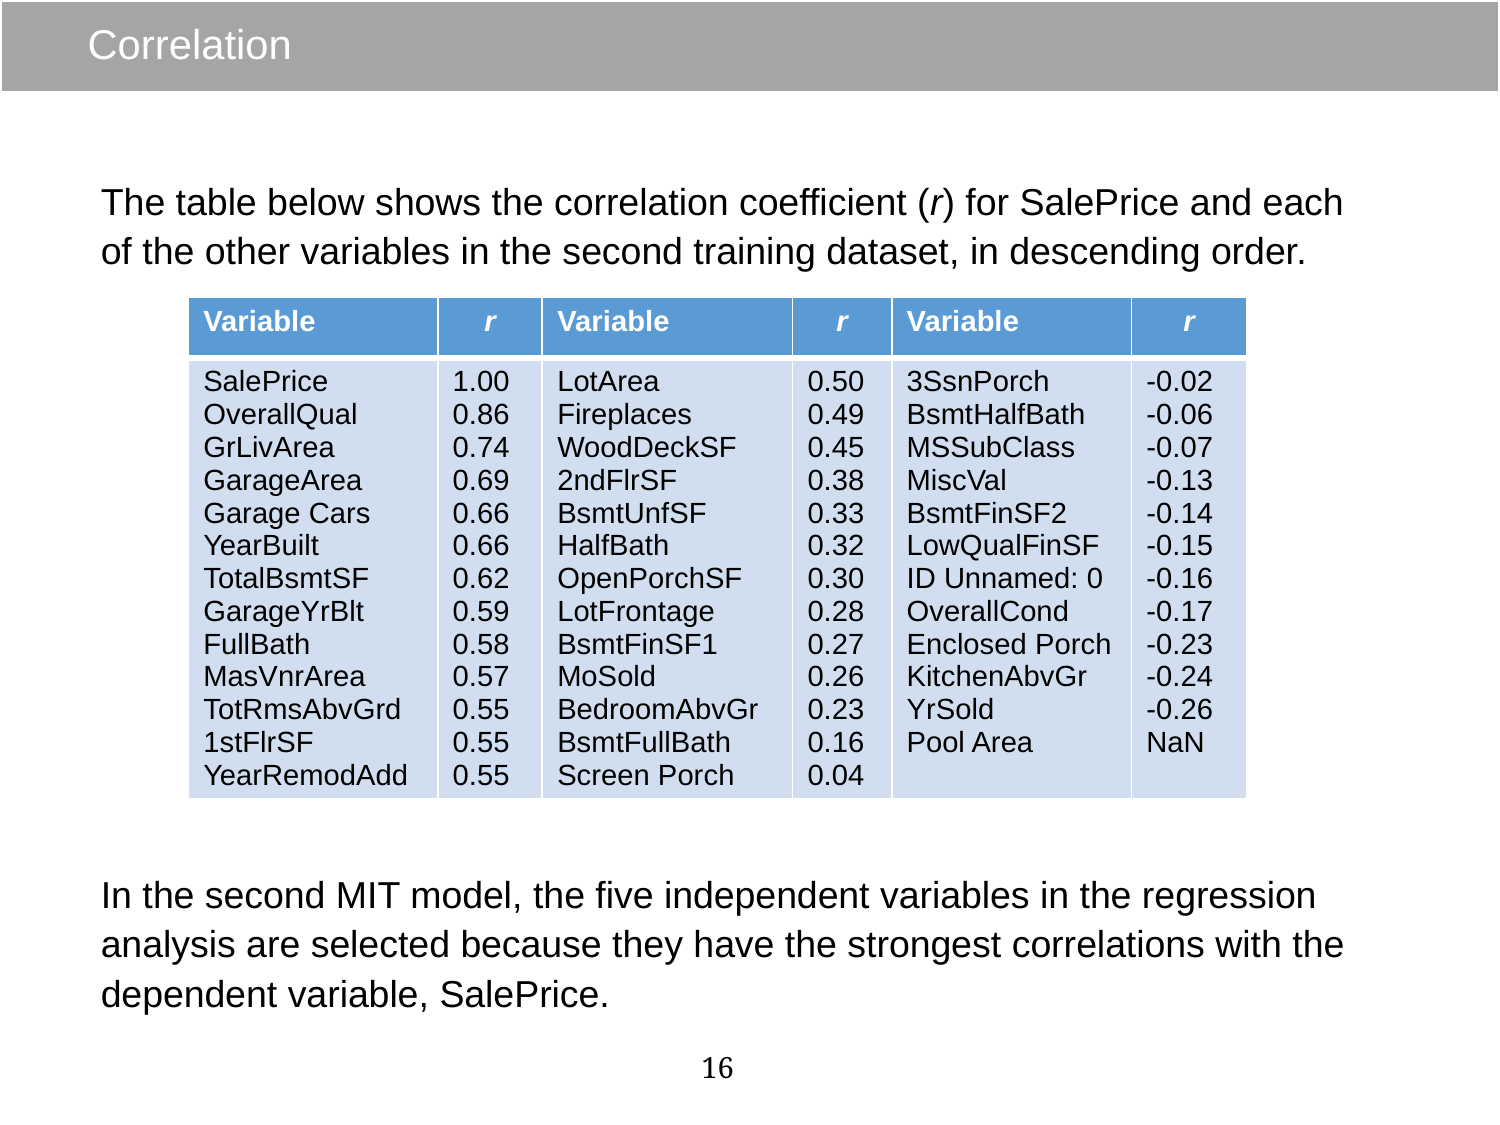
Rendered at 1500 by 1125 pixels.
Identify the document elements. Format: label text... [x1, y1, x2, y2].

table_cell SalePrice OverallQual GrLivArea GarageArea Garage Cars YearBuilt TotalBsmtSF GarageYrBlt FullBath MasVnrArea TotRmsAbvGrd 1stFlrSF YearRemodAdd [189, 361, 437, 798]
table_header Variable [189, 298, 437, 355]
table_header r [793, 298, 891, 355]
table_header Variable [893, 298, 1131, 355]
title Correlation [79, 2, 1231, 91]
table_cell -0.02 -0.06 -0.07 -0.13 -0.14 -0.15 -0.16 -0.17 -0.23 -0.24 -0.26 NaN [1132, 361, 1246, 798]
table_header Variable [543, 298, 792, 355]
table_header r [439, 298, 541, 355]
table_cell 0.50 0.49 0.45 0.38 0.33 0.32 0.30 0.28 0.27 0.26 0.23 0.16 0.04 [793, 361, 891, 798]
list The table below shows the correlation coefficient (r) for SalePrice and each of the other variables in the second training dataset, in descending order. In the second MIT model, the five independent variables in the regression analysis are selected because they have the strongest correlations with the dependent variable, SalePrice. [93, 165, 1387, 1045]
table_cell 3SsnPorch BsmtHalfBath MSSubClass MiscVal BsmtFinSF2 LowQualFinSF ID Unnamed: 0 OverallCond Enclosed Porch KitchenAbvGr YrSold Pool Area [893, 361, 1131, 798]
text_box 16 [685, 1041, 750, 1097]
table_cell LotArea Fireplaces WoodDeckSF 2ndFlrSF BsmtUnfSF HalfBath OpenPorchSF LotFrontage BsmtFinSF1 MoSold BedroomAbvGr BsmtFullBath Screen Porch [543, 361, 792, 798]
table_cell 1.00 0.86 0.74 0.69 0.66 0.66 0.62 0.59 0.58 0.57 0.55 0.55 0.55 [439, 361, 541, 798]
table_header r [1132, 298, 1246, 355]
